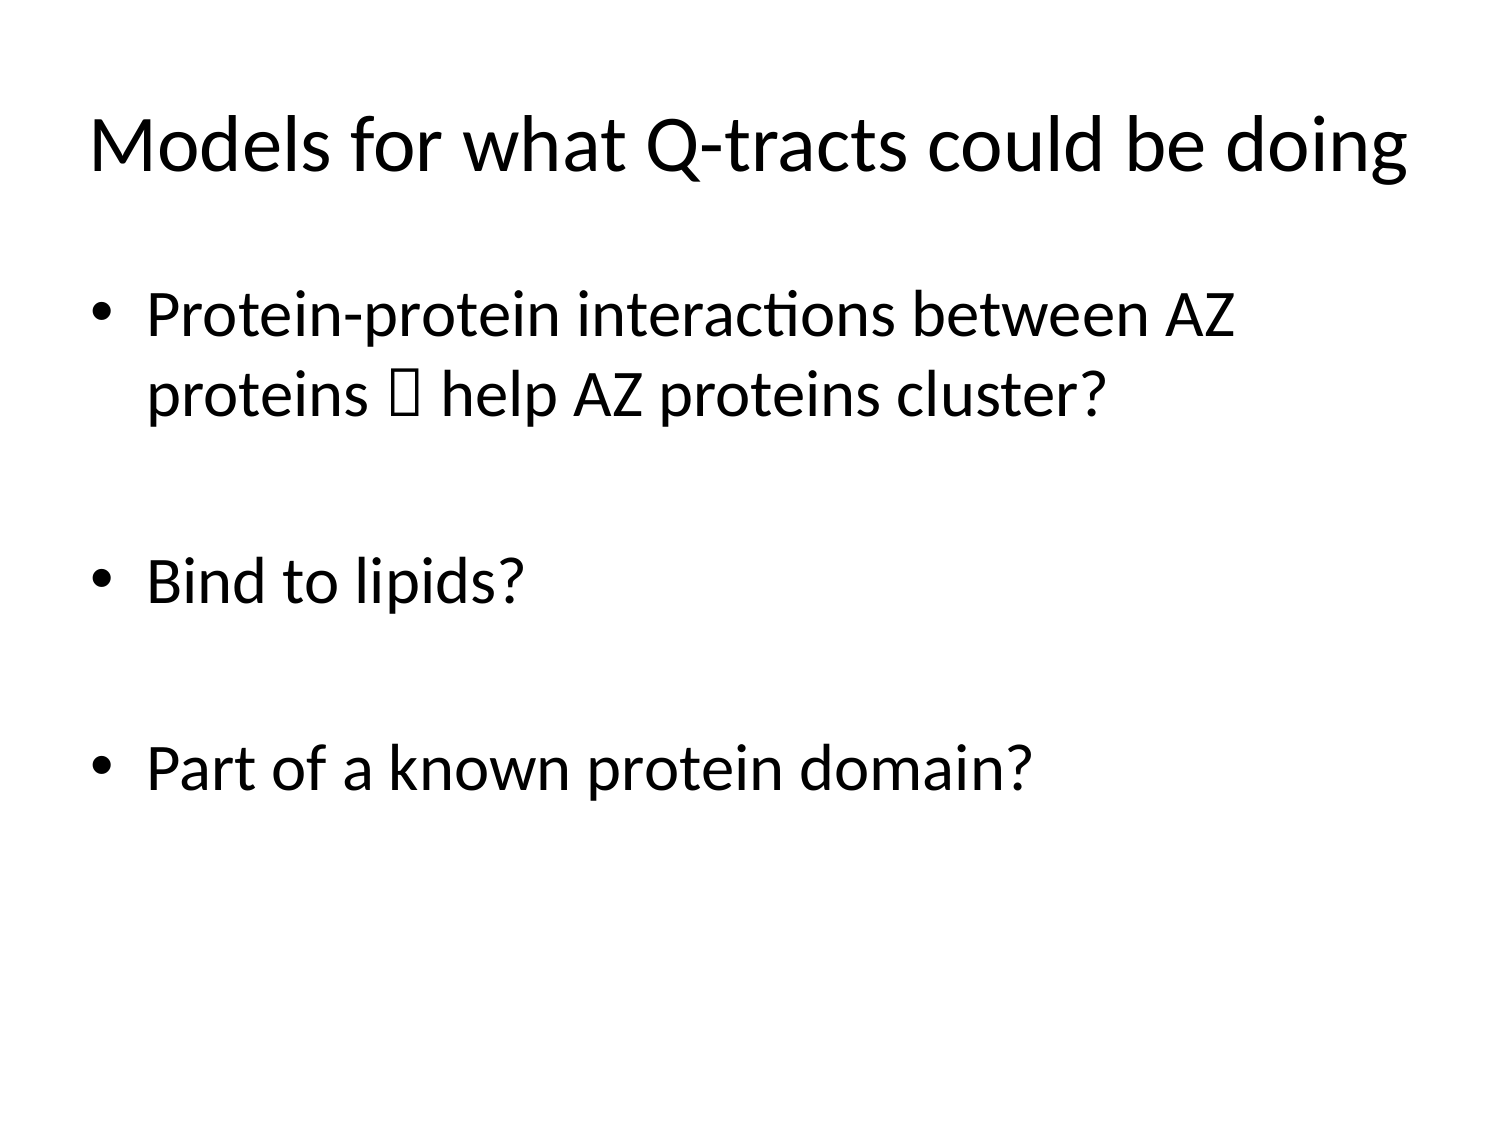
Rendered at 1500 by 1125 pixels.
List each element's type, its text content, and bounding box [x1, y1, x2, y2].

list Protein-protein interactions between AZ proteins  help AZ proteins cluster? Bind to lipids? Part of a known protein domain? [75, 262, 1425, 1005]
title Models for what Q-tracts could be doing [0, 45, 1500, 233]
